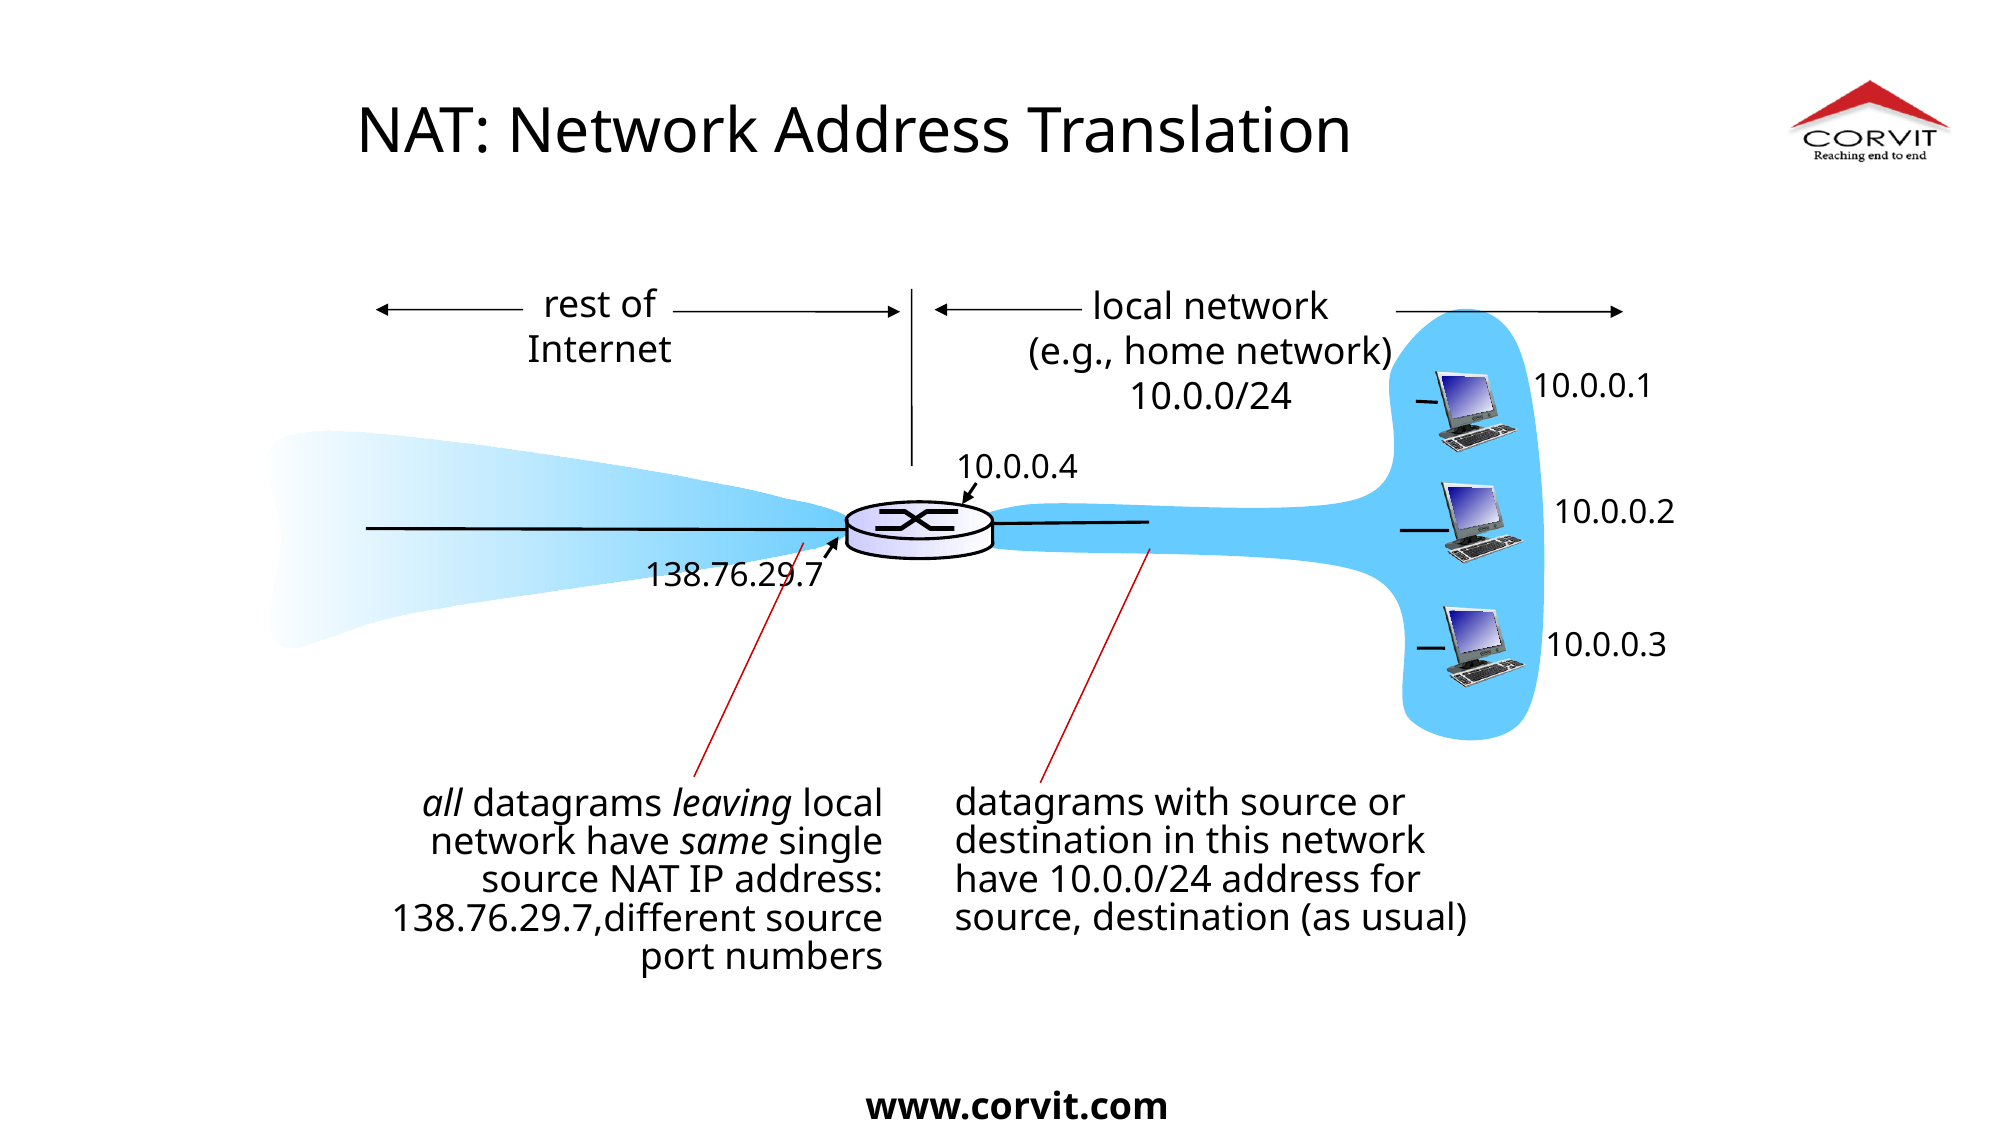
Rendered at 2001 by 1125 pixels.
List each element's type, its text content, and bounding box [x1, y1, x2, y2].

text_box all datagrams leaving local network have same single source NAT IP address: 138.76.29.7,different source port numbers [294, 778, 899, 985]
picture [1785, 77, 1953, 167]
text_box [375, 303, 512, 316]
text_box www.corvit.com [34, 1074, 2000, 1125]
text_box local network (e.g., home network) 10.0.0/24 [1013, 274, 1408, 425]
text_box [1438, 478, 1545, 571]
text_box 10.0.0.3 [1550, 615, 1683, 670]
text_box 10.0.0.4 [941, 437, 1094, 493]
text_box [962, 483, 977, 500]
text_box [266, 430, 840, 648]
text_box 10.0.0.1 [1517, 356, 1670, 412]
text_box datagrams with source or destination in this network have 10.0.0/24 address for source, destination (as usual) [939, 777, 1483, 946]
title NAT: Network Address Translation [341, 57, 1670, 207]
text_box [687, 305, 901, 318]
text_box [824, 536, 839, 558]
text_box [1431, 367, 1538, 460]
text_box [934, 303, 1083, 316]
text_box [1395, 305, 1624, 318]
text_box 10.0.0.2 [1548, 483, 1691, 538]
text_box [998, 312, 1545, 741]
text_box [1439, 601, 1546, 694]
text_box 138.76.29.7 [630, 545, 839, 600]
text_box rest of Internet [512, 272, 687, 378]
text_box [845, 501, 994, 559]
